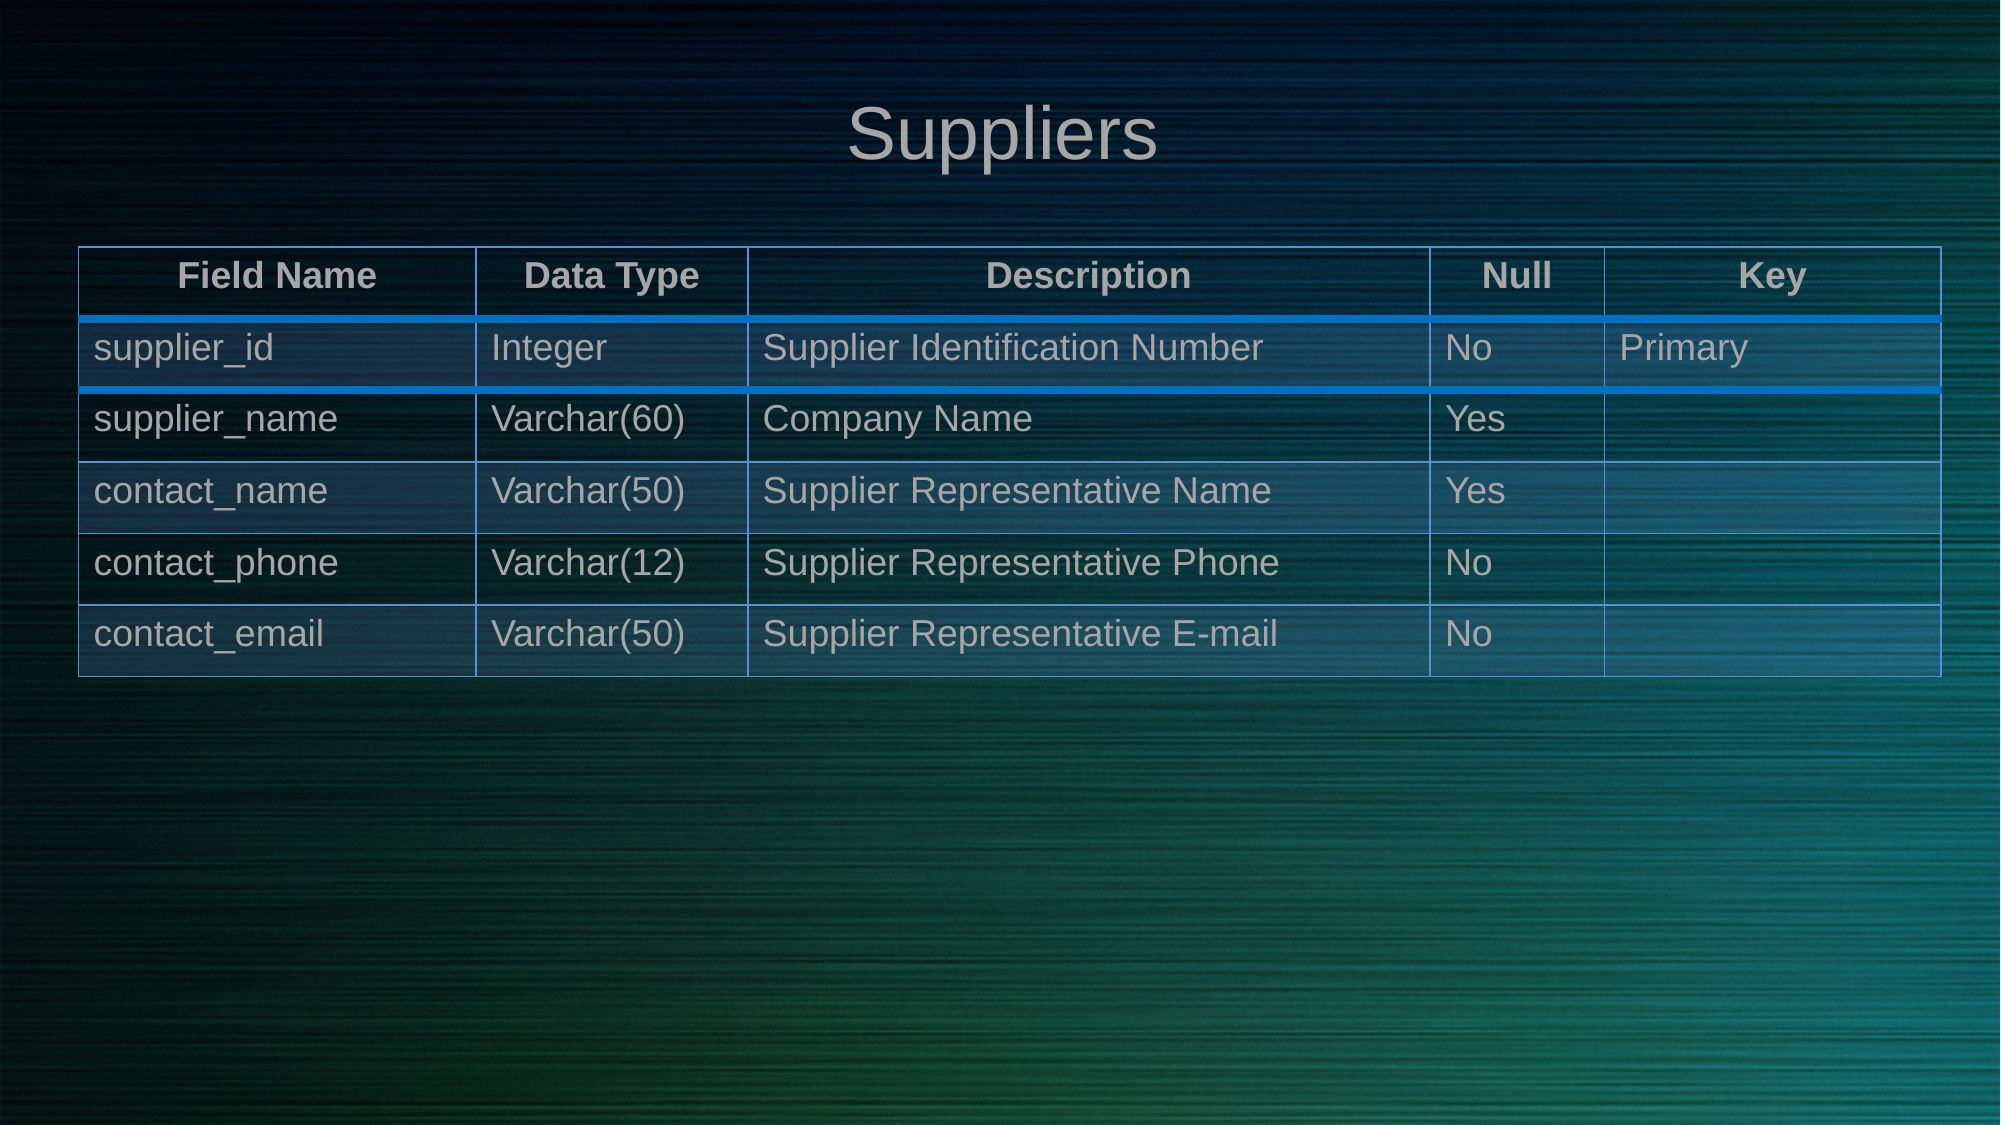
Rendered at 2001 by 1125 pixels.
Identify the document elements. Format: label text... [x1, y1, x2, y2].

table_cell Varchar(50) [477, 463, 747, 533]
table_cell Primary [1605, 323, 1940, 386]
table_cell Integer [477, 323, 747, 386]
table_header Null [1431, 248, 1604, 315]
table_cell Yes [1431, 394, 1604, 461]
table_cell contact_name [79, 463, 475, 533]
table_cell No [1431, 534, 1604, 604]
table_cell Varchar(12) [477, 534, 747, 604]
table_header Description [749, 248, 1429, 315]
table_cell [1605, 463, 1940, 533]
table_header Field Name [79, 248, 475, 315]
table_cell supplier_name [79, 394, 475, 461]
table_cell supplier_id [79, 323, 475, 386]
table_cell Supplier Representative E-mail [749, 606, 1429, 676]
table_cell contact_email [79, 606, 475, 676]
table_cell [1605, 534, 1940, 604]
table_cell [1605, 606, 1940, 676]
table_cell Yes [1431, 463, 1604, 533]
picture [0, 0, 2001, 1125]
table_header Key [1605, 248, 1940, 315]
table_cell Company Name [749, 394, 1429, 461]
table_cell Supplier Representative Name [749, 463, 1429, 533]
table_cell No [1431, 323, 1604, 386]
table_cell contact_phone [79, 534, 475, 604]
table_header Data Type [477, 248, 747, 315]
table_cell Varchar(50) [477, 606, 747, 676]
table_cell No [1431, 606, 1604, 676]
text_box Suppliers [298, 76, 1708, 182]
table_cell [1605, 394, 1940, 461]
table_cell Varchar(60) [477, 394, 747, 461]
table_cell Supplier Identification Number [749, 323, 1429, 386]
table_cell Supplier Representative Phone [749, 534, 1429, 604]
